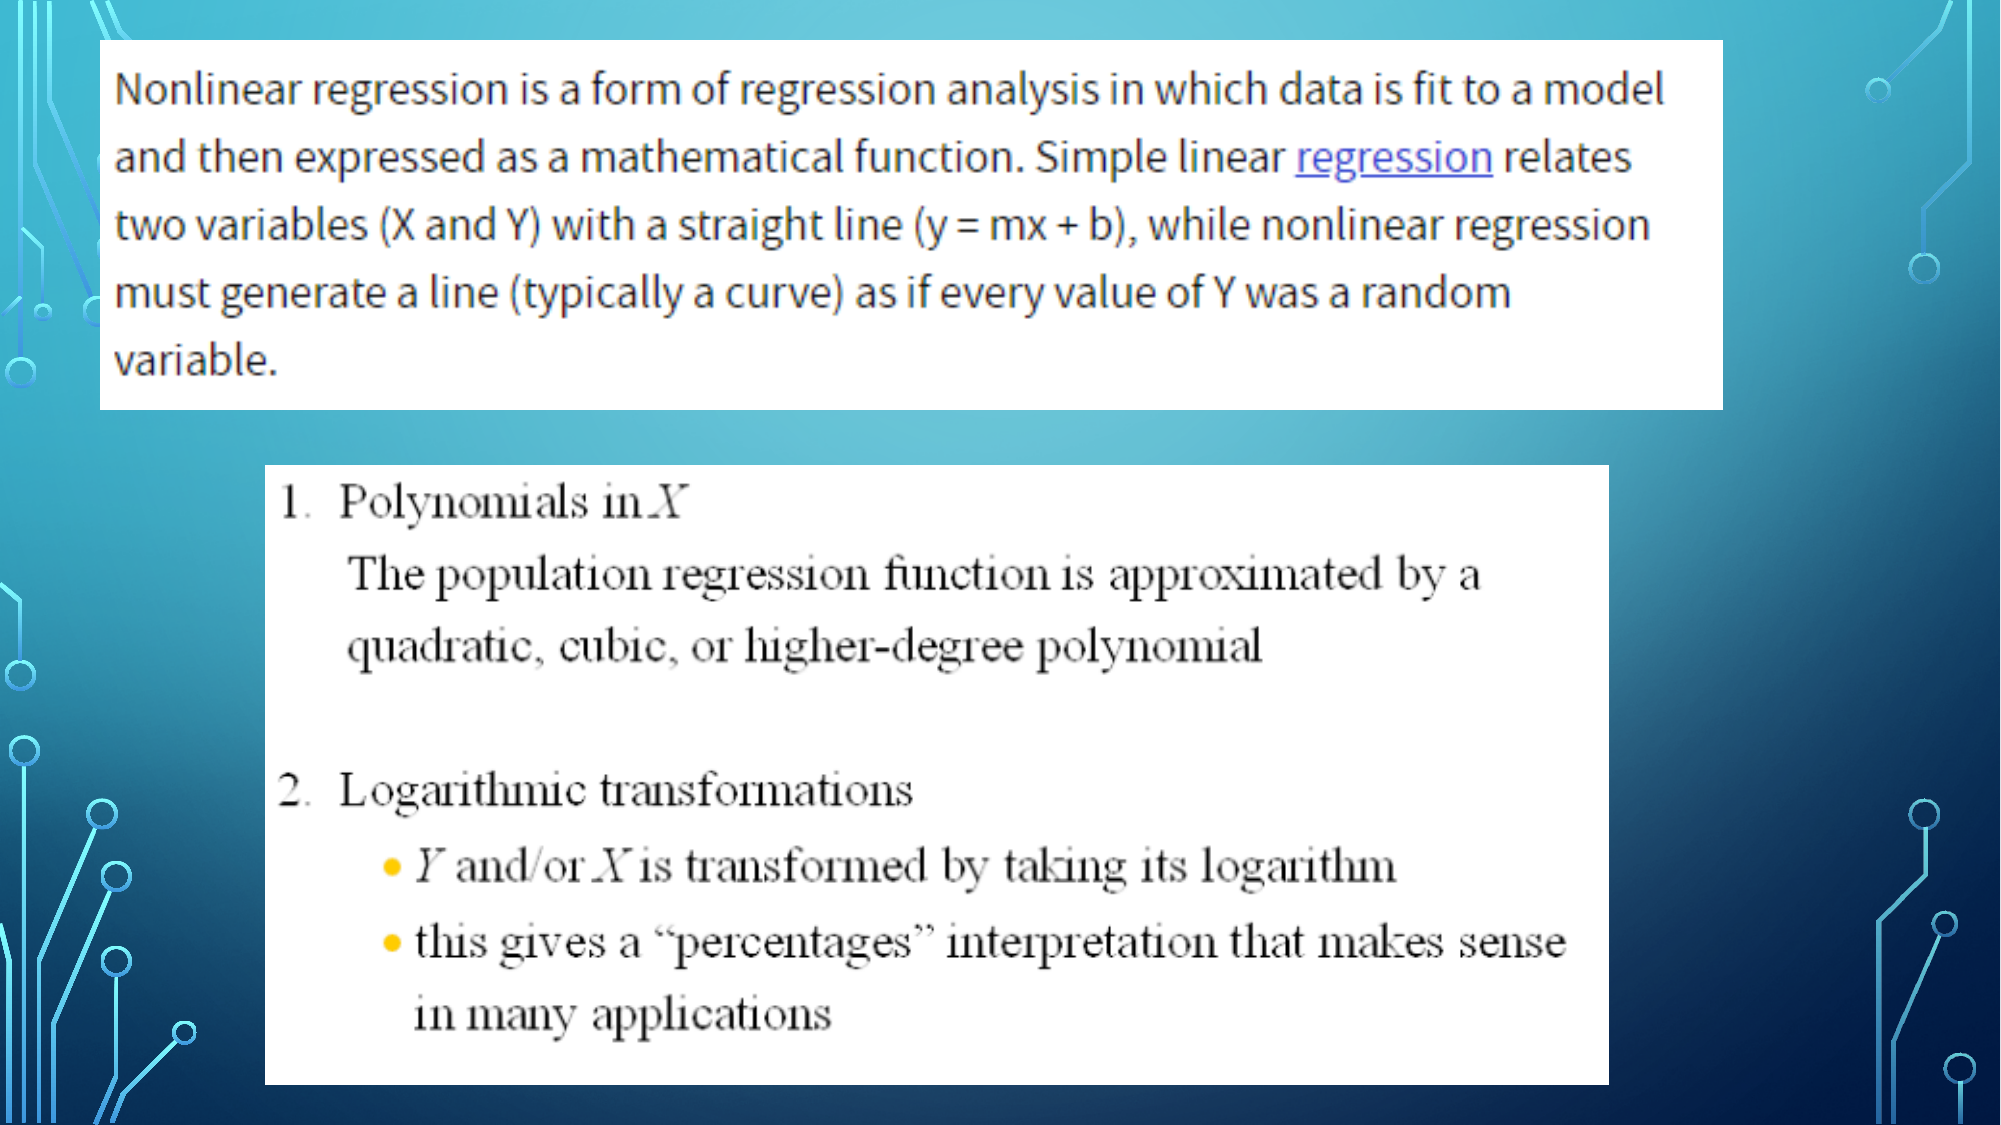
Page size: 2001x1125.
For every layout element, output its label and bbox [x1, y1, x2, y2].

picture [100, 39, 1723, 410]
picture [264, 465, 1610, 1085]
